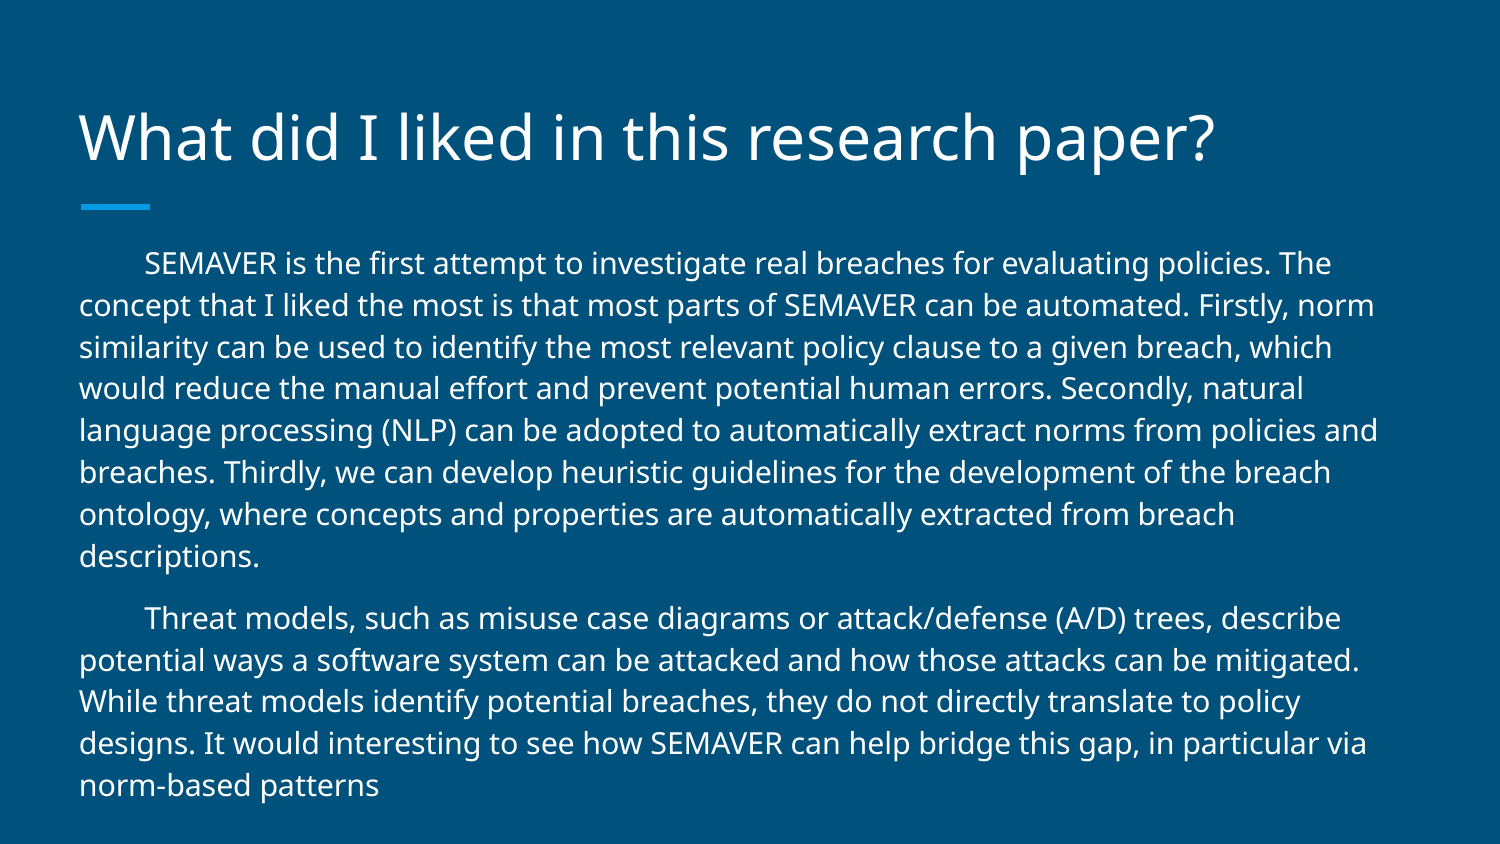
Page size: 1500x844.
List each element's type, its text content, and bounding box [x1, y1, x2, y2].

list SEMAVER is the first attempt to investigate real breaches for evaluating policies. The concept that I liked the most is that most parts of SEMAVER can be automated. Firstly, norm similarity can be used to identify the most relevant policy clause to a given breach, which would reduce the manual effort and prevent potential human errors. Secondly, natural language processing (NLP) can be adopted to automatically extract norms from policies and breaches. Thirdly, we can develop heuristic guidelines for the development of the breach ontology, where concepts and properties are automatically extracted from breach descriptions. Threat models, such as misuse case diagrams or attack/defense (A/D) trees, describe potential ways a software system can be attacked and how those attacks can be mitigated. While threat models identify potential breaches, they do not directly translate to policy designs. It would interesting to see how SEMAVER can help bridge this gap, in particular via norm-based patterns [63, 223, 1437, 822]
title What did I liked in this research paper? [63, 75, 1437, 188]
